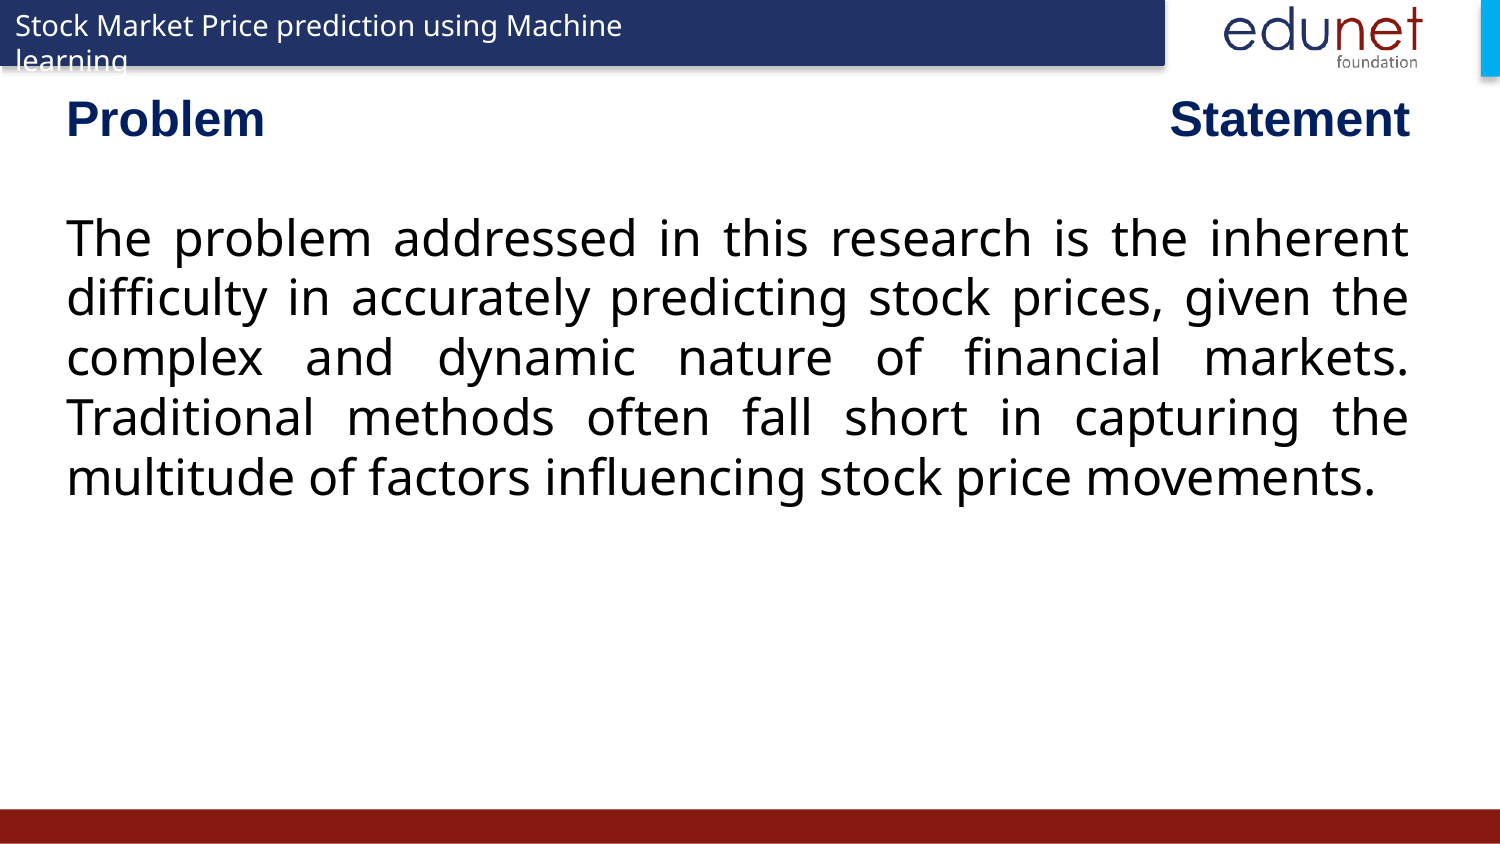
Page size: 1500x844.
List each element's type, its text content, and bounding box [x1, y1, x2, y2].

text_box Stock Market Price prediction using Machine learning [12, 4, 725, 77]
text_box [1473, 0, 1500, 90]
picture [0, 0, 1172, 79]
title Problem Statement The problem addressed in this research is the inherent difficulty in accurately predicting stock prices, given the complex and dynamic nature of financial markets. Traditional methods often fall short in capturing the multitude of factors influencing stock price movements. [64, 84, 1411, 506]
picture [1224, 6, 1423, 68]
text_box [0, 809, 1500, 844]
